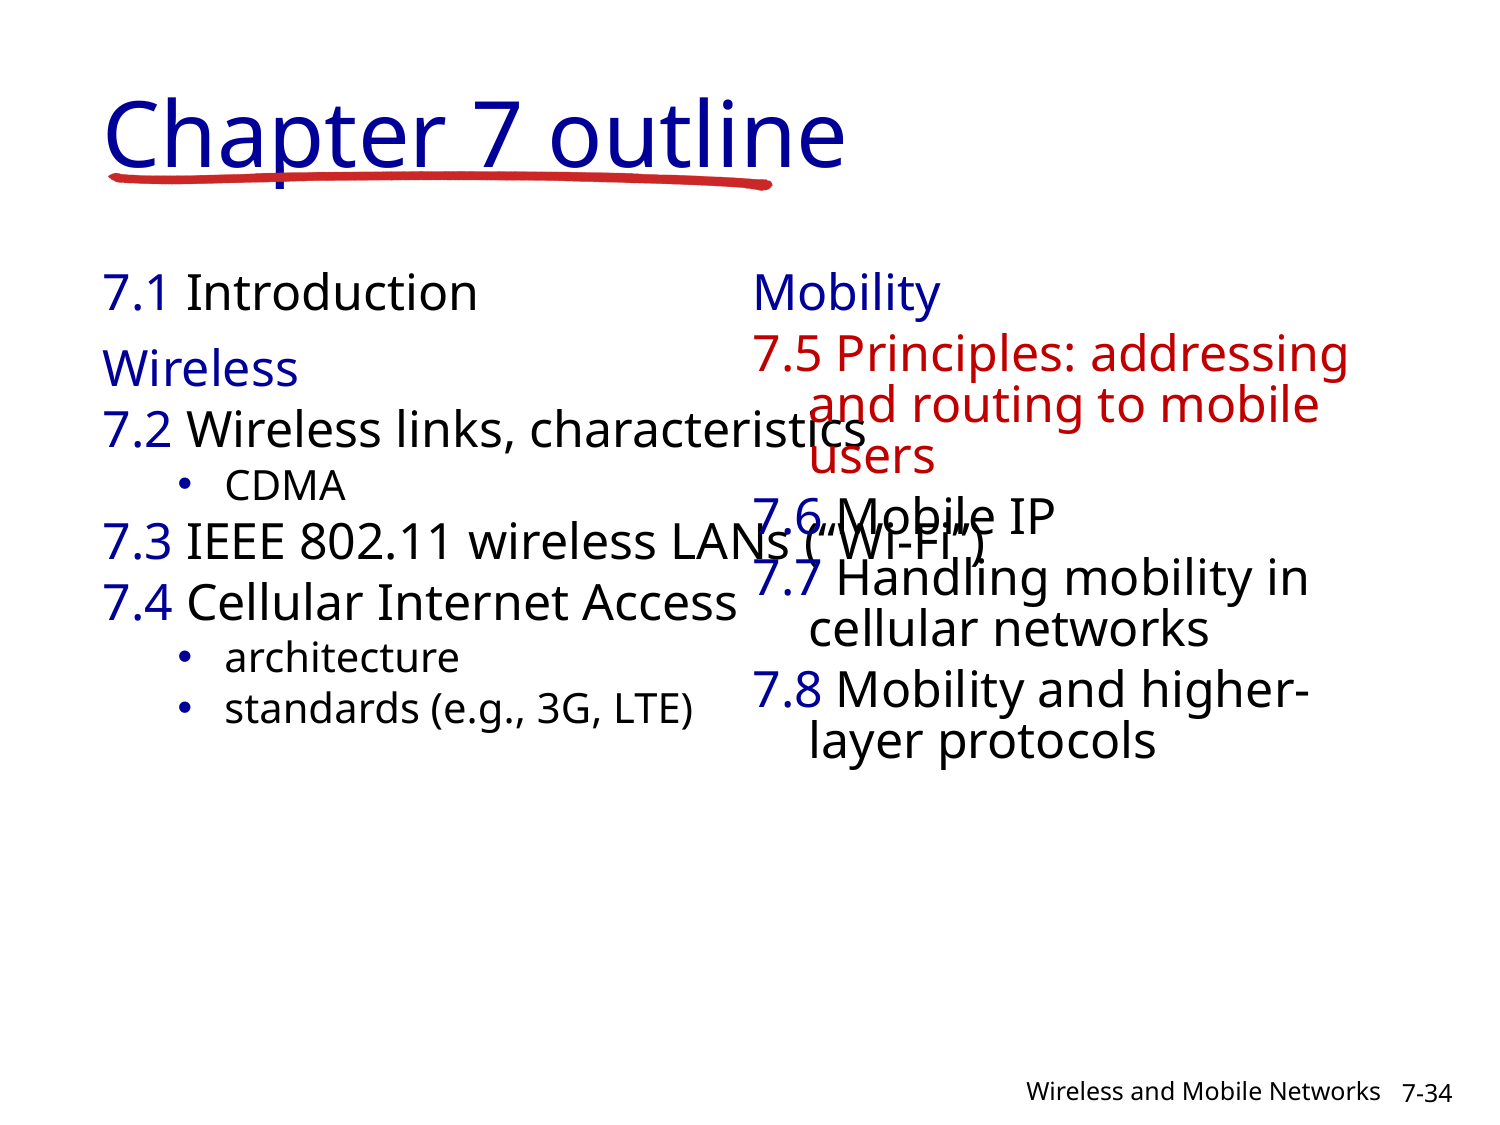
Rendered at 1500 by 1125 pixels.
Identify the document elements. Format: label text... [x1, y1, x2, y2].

footer Wireless and Mobile Networks [960, 1067, 1404, 1110]
picture [105, 166, 781, 196]
title Chapter 7 outline [87, 37, 1363, 225]
list Mobility 7.5 Principles: addressing and routing to mobile users 7.6 Mobile IP 7.7 Handling mobility in cellular networks 7.8 Mobility and higher-layer protocols [737, 262, 1403, 1025]
slide_number 7-34 [1387, 1069, 1500, 1115]
list 7.1 Introduction Wireless 7.2 Wireless links, characteristics CDMA 7.3 IEEE 802.11 wireless LANs (“Wi-Fi”) 7.4 Cellular Internet Access architecture standards (e.g., 3G, LTE) [87, 262, 737, 1025]
